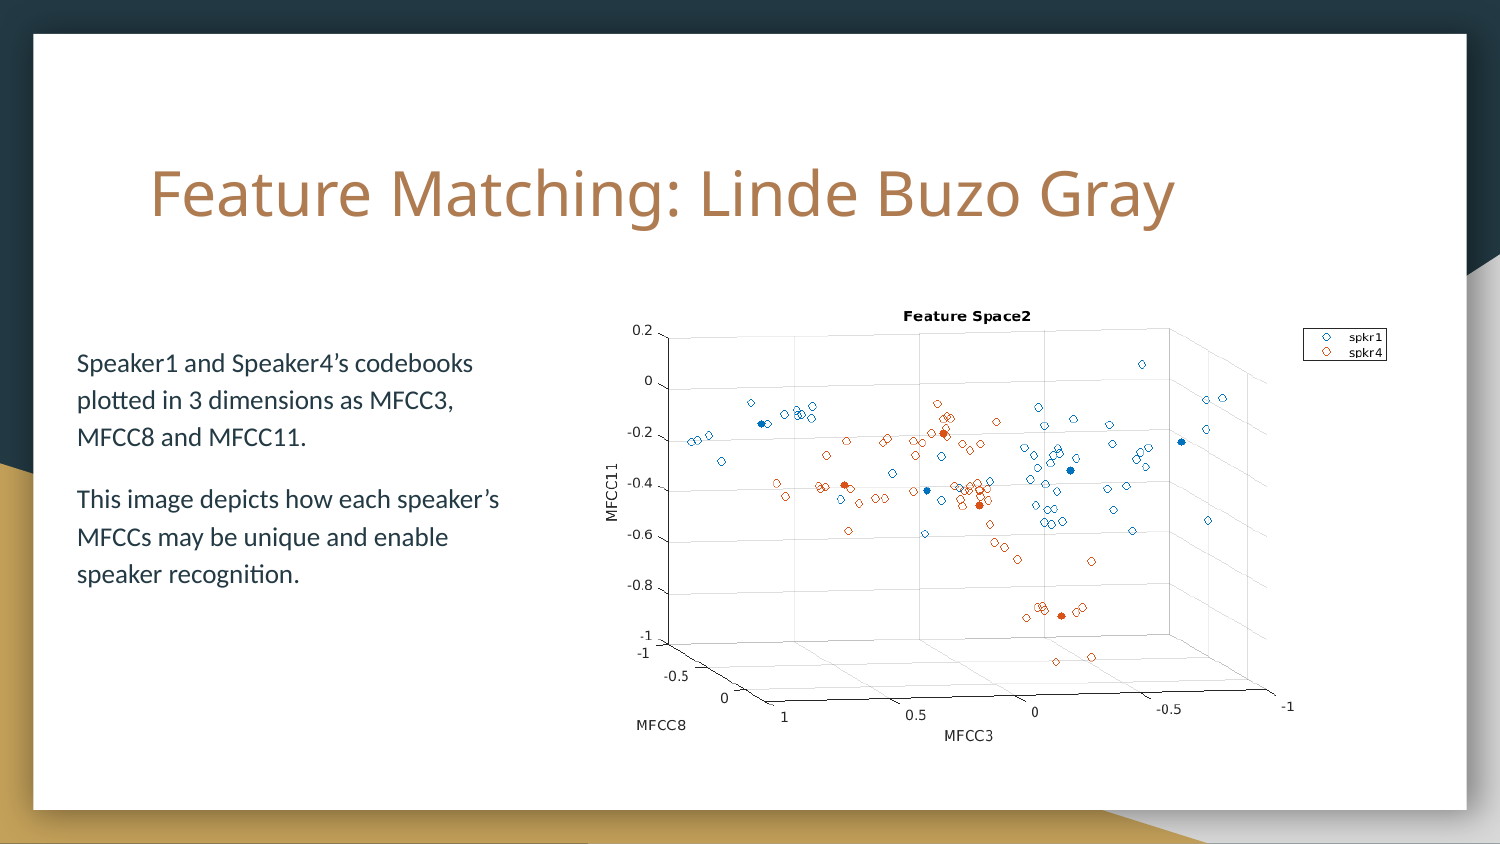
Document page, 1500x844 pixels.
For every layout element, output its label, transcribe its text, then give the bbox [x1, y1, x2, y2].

list Speaker1 and Speaker4’s codebooks plotted in 3 dimensions as MFCC3, MFCC8 and MFCC11. This image depicts how each speaker’s MFCCs may be unique and enable speaker recognition. [61, 325, 540, 661]
title Feature Matching: Linde Buzo Gray [134, 138, 1366, 296]
picture [576, 271, 1405, 770]
